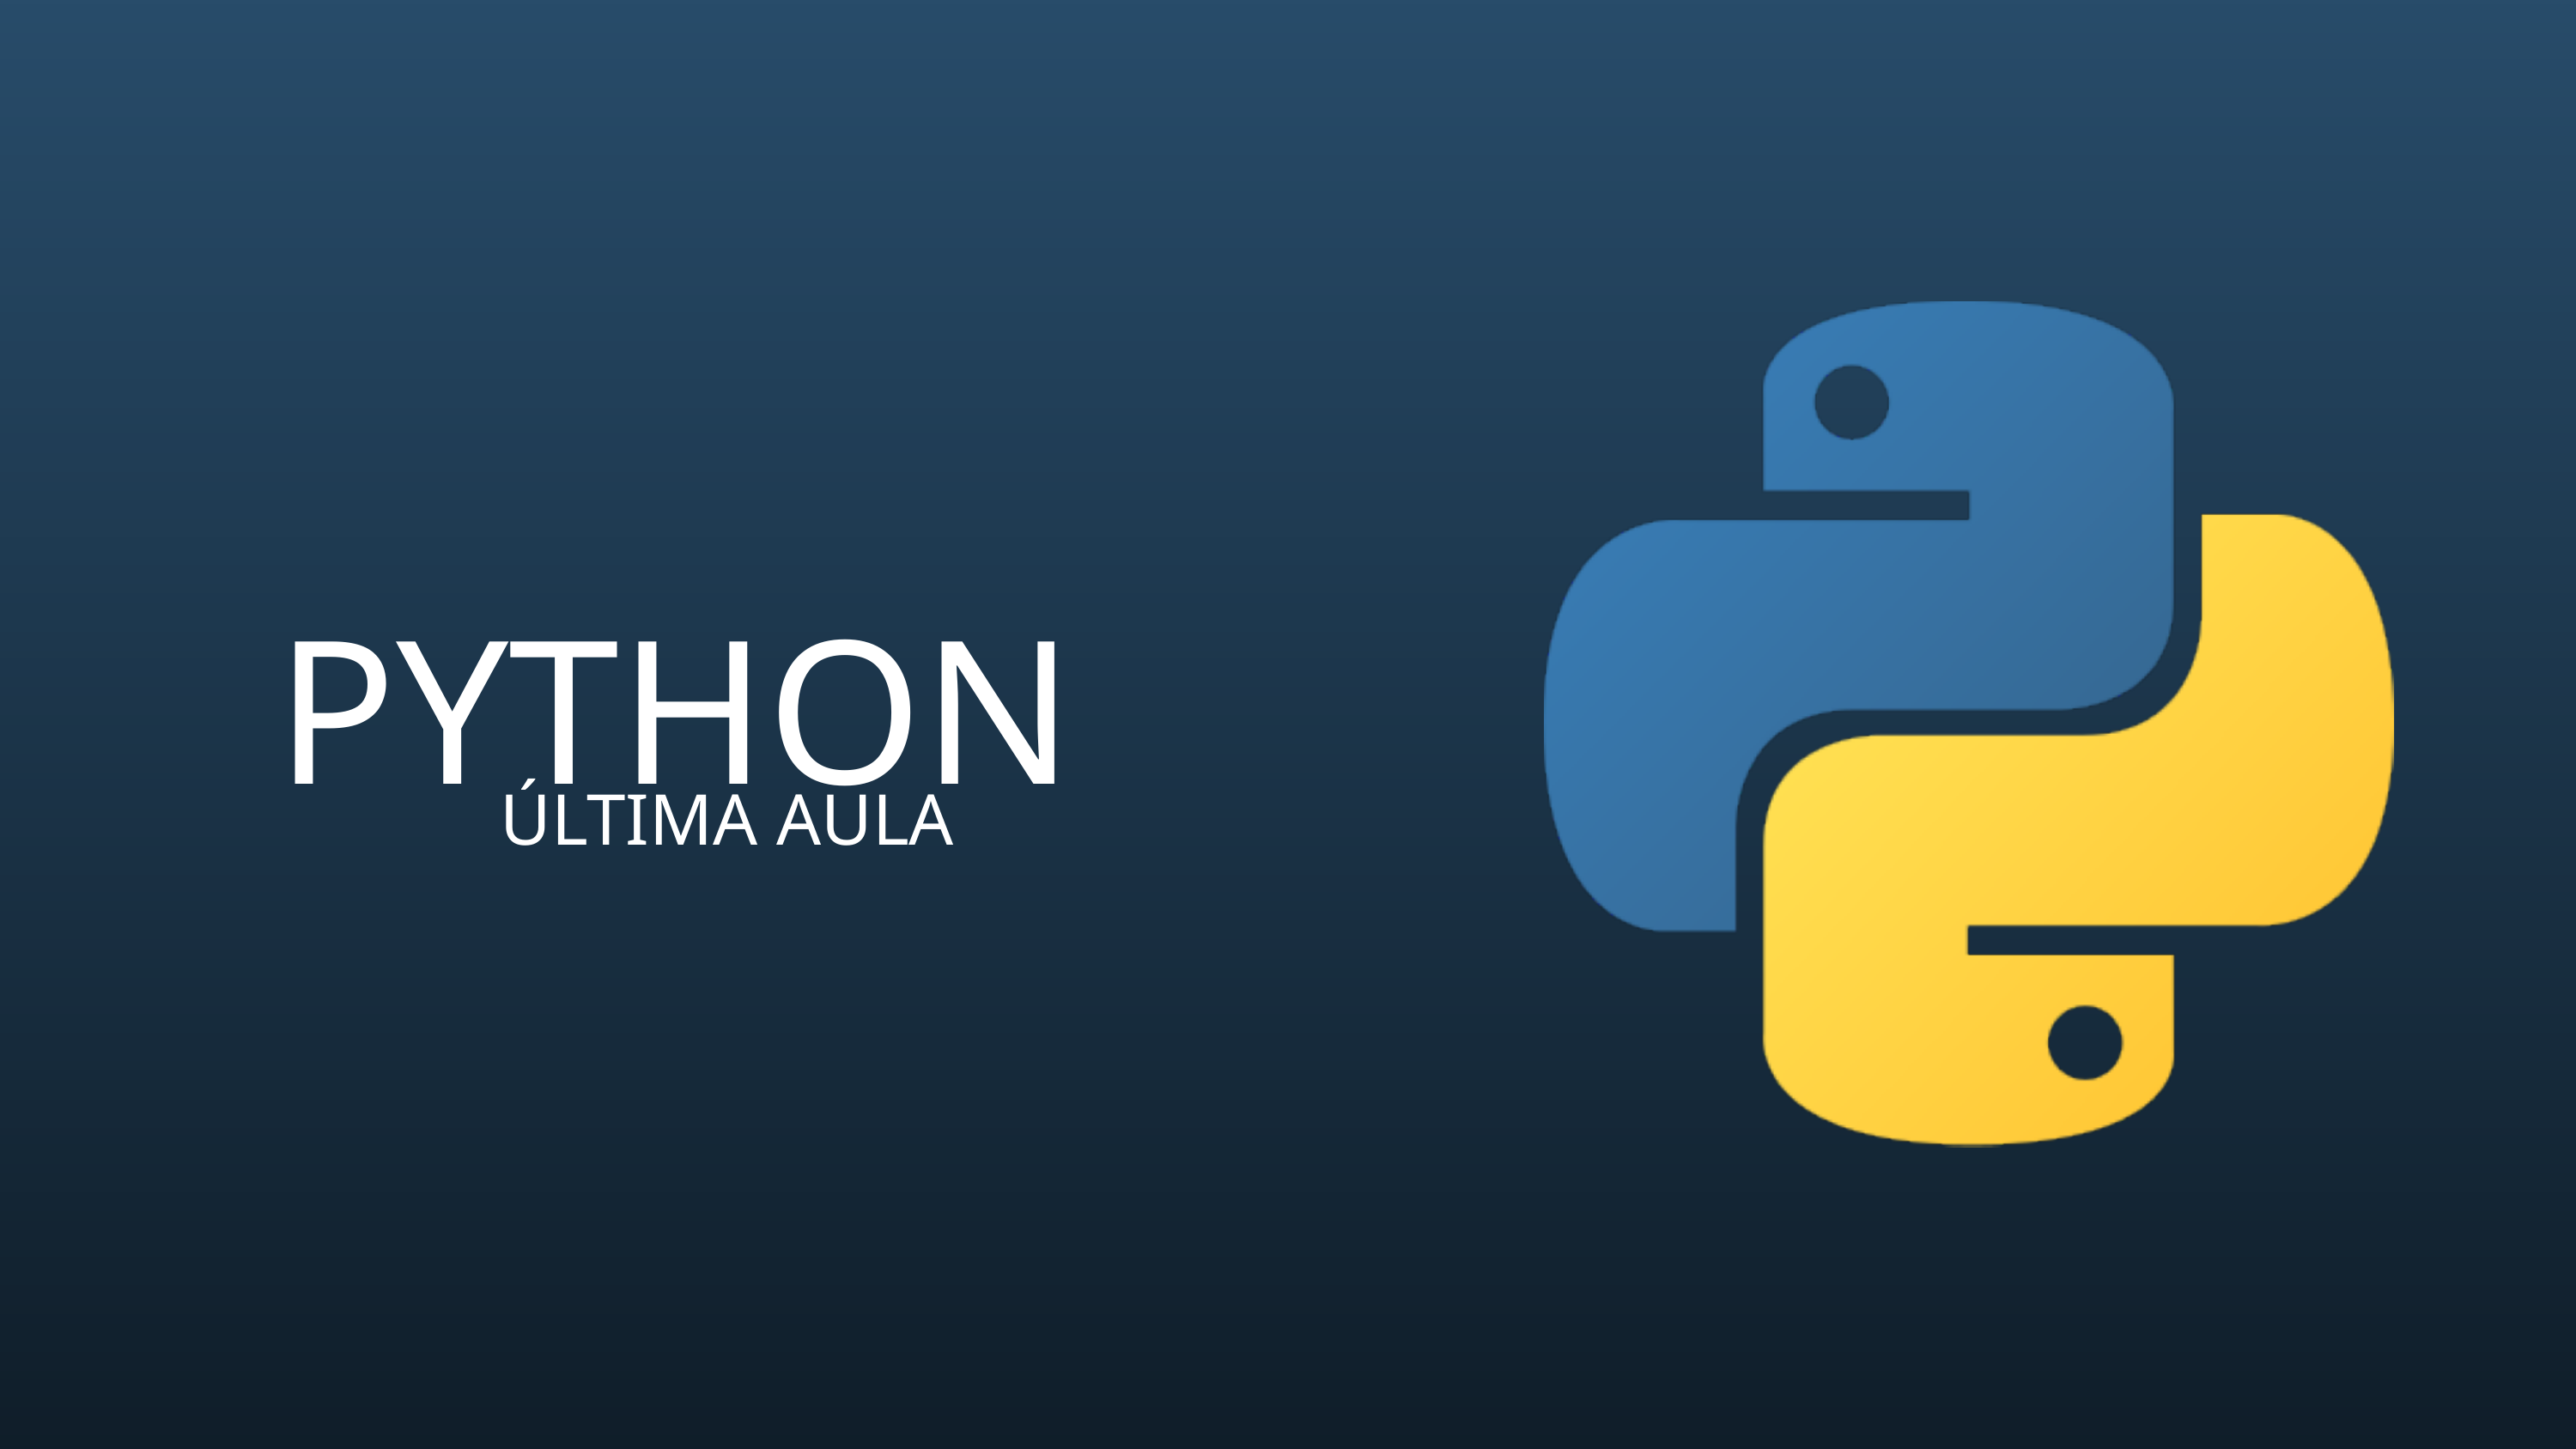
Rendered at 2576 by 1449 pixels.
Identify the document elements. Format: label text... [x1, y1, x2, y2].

text_box PYTHON [276, 544, 1197, 761]
text_box [1544, 301, 2395, 1148]
text_box ÚLTIMA AULA [196, 761, 1259, 859]
text_box [0, 0, 2576, 1449]
